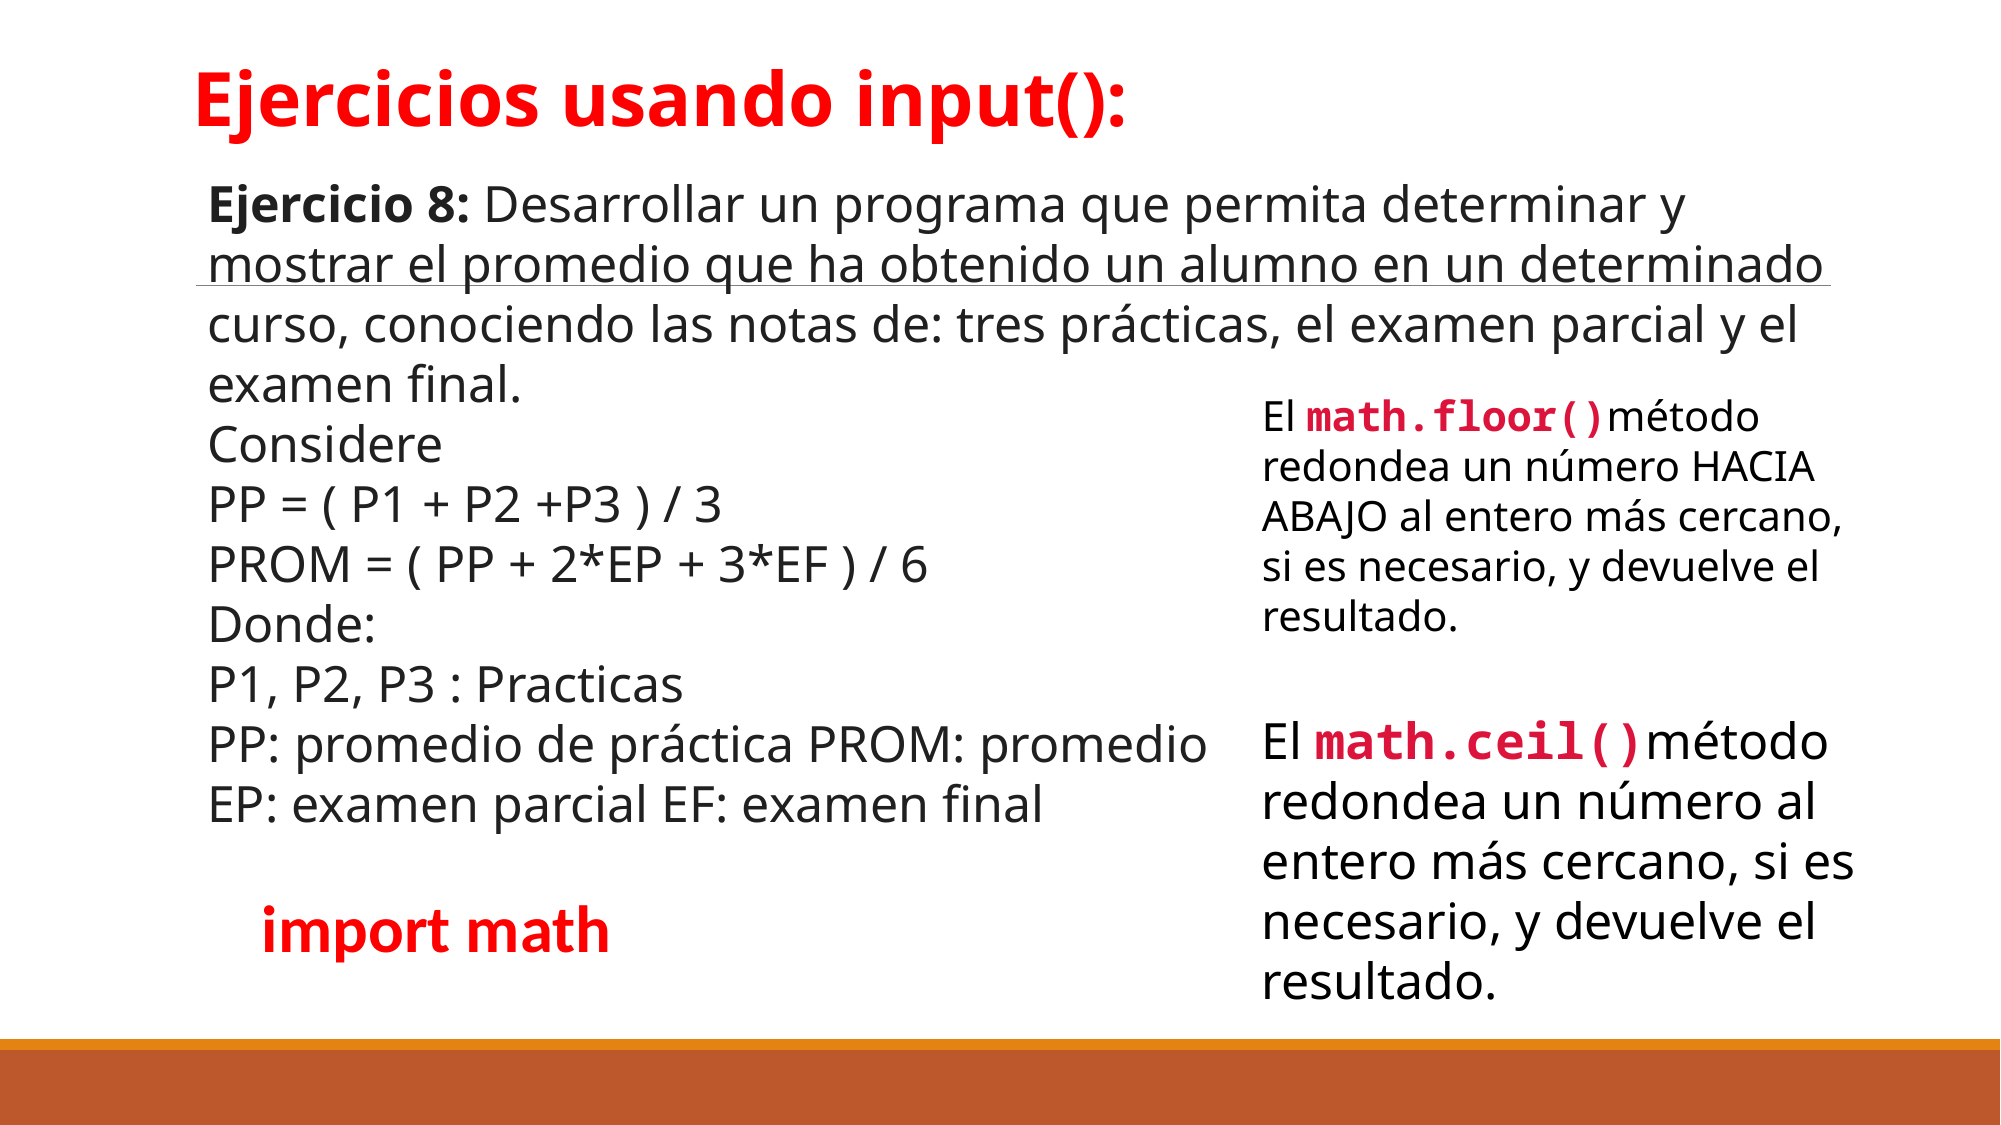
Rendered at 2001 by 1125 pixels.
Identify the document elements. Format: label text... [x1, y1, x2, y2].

text_box El math.floor()método redondea un número HACIA ABAJO al entero más cercano, si es necesario, y devuelve el resultado. [1246, 382, 1860, 693]
text_box El math.ceil()método redondea un número al entero más cercano, si es necesario, y devuelve el resultado. [1246, 701, 1900, 1017]
text_box Ejercicio 8: Desarrollar un programa que permita determinar y mostrar el promedio que ha obtenido un alumno en un determinado curso, conociendo las notas de: tres prácticas, el examen parcial y el examen final. Considere PP = ( P1 + P2 +P3 ) / 3 PROM = ( PP + 2*EP + 3*EF ) / 6 Donde: P1, P2, P3 : Practicas PP: promedio de práctica PROM: promedio EP: examen parcial EF: examen final [192, 164, 1871, 840]
text_box import math [246, 878, 791, 973]
text_box Ejercicios usando input(): [192, 40, 1700, 152]
